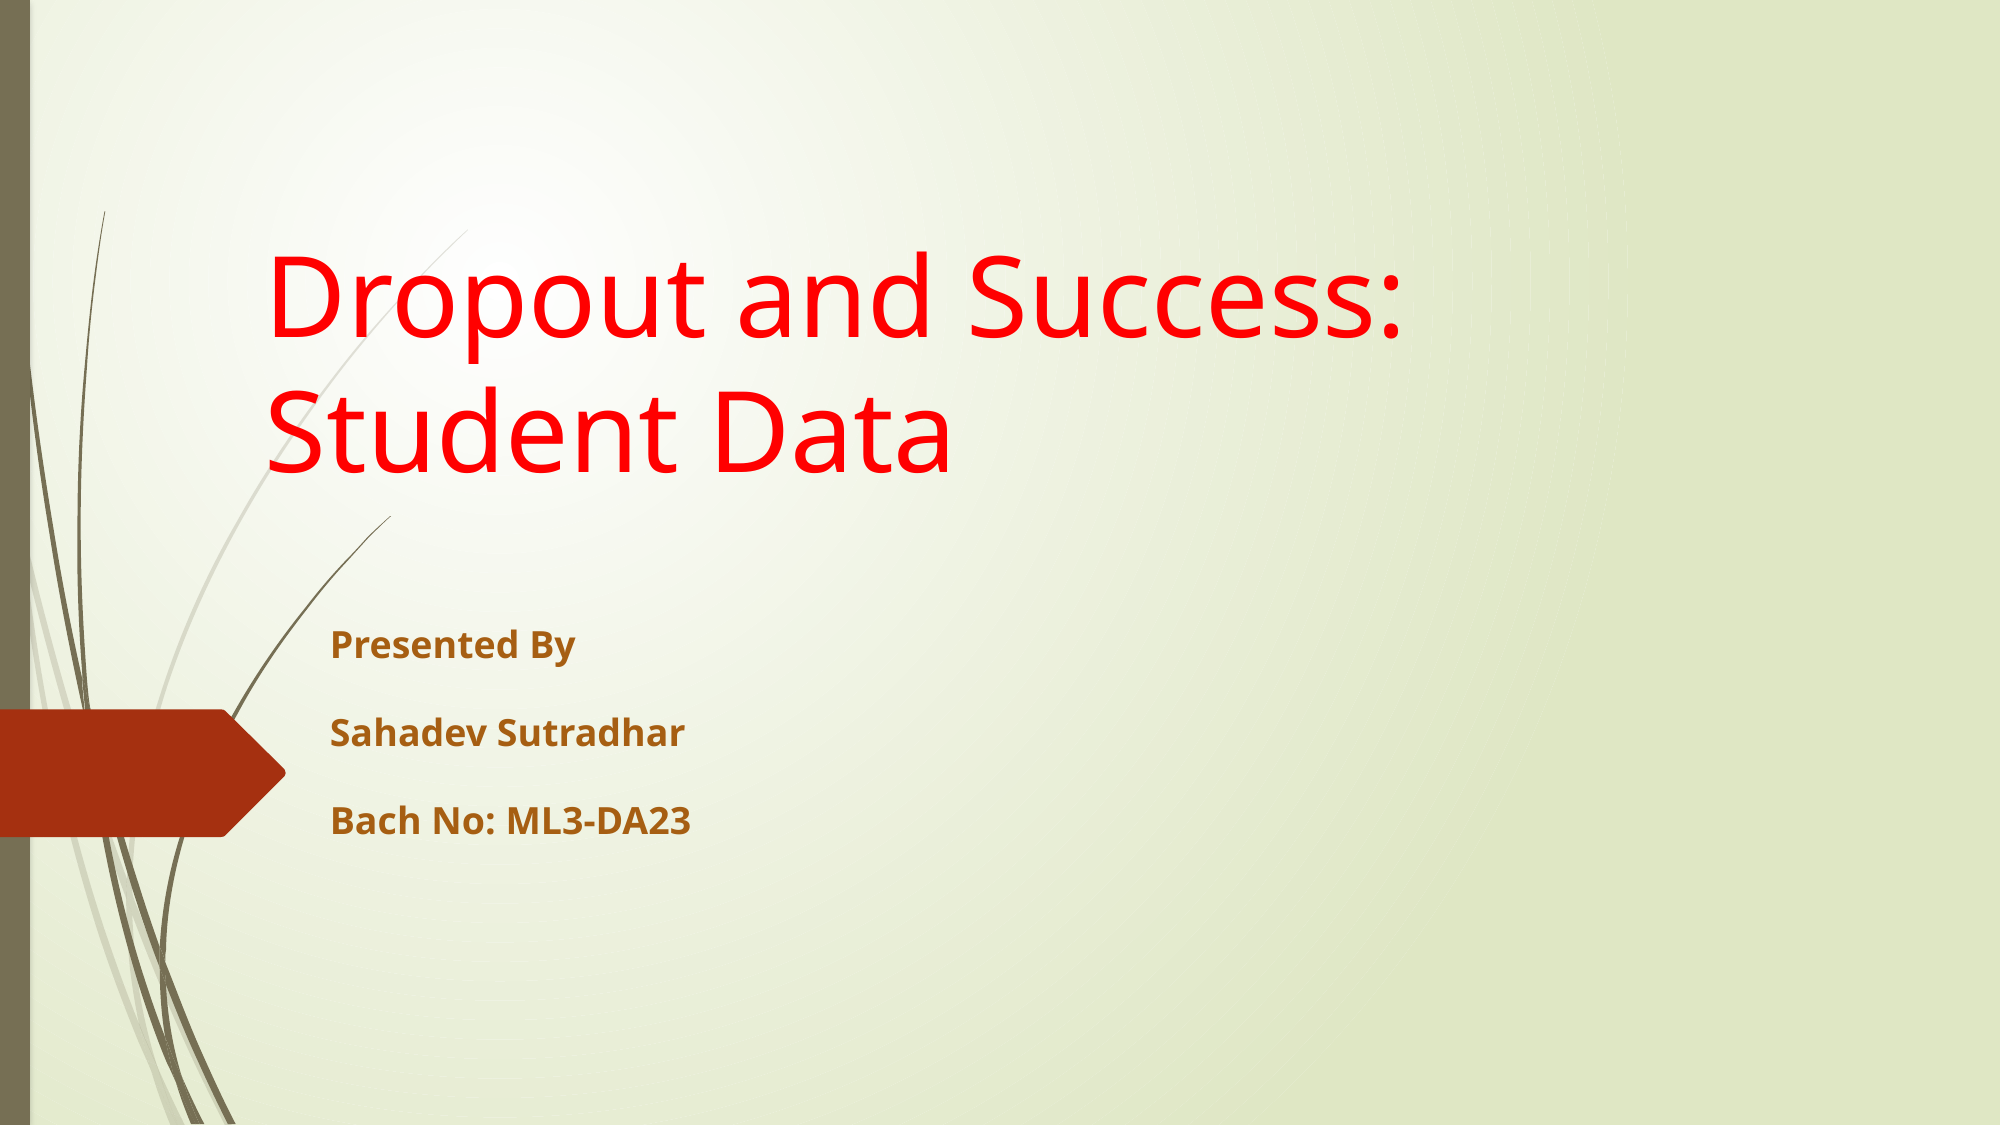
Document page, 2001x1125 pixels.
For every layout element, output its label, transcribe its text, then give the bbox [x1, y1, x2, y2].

subtitle Presented By Sahadev Sutradhar Bach No: ML3-DA23 [314, 590, 1750, 926]
title Dropout and Success: Student Data [249, 138, 1750, 503]
